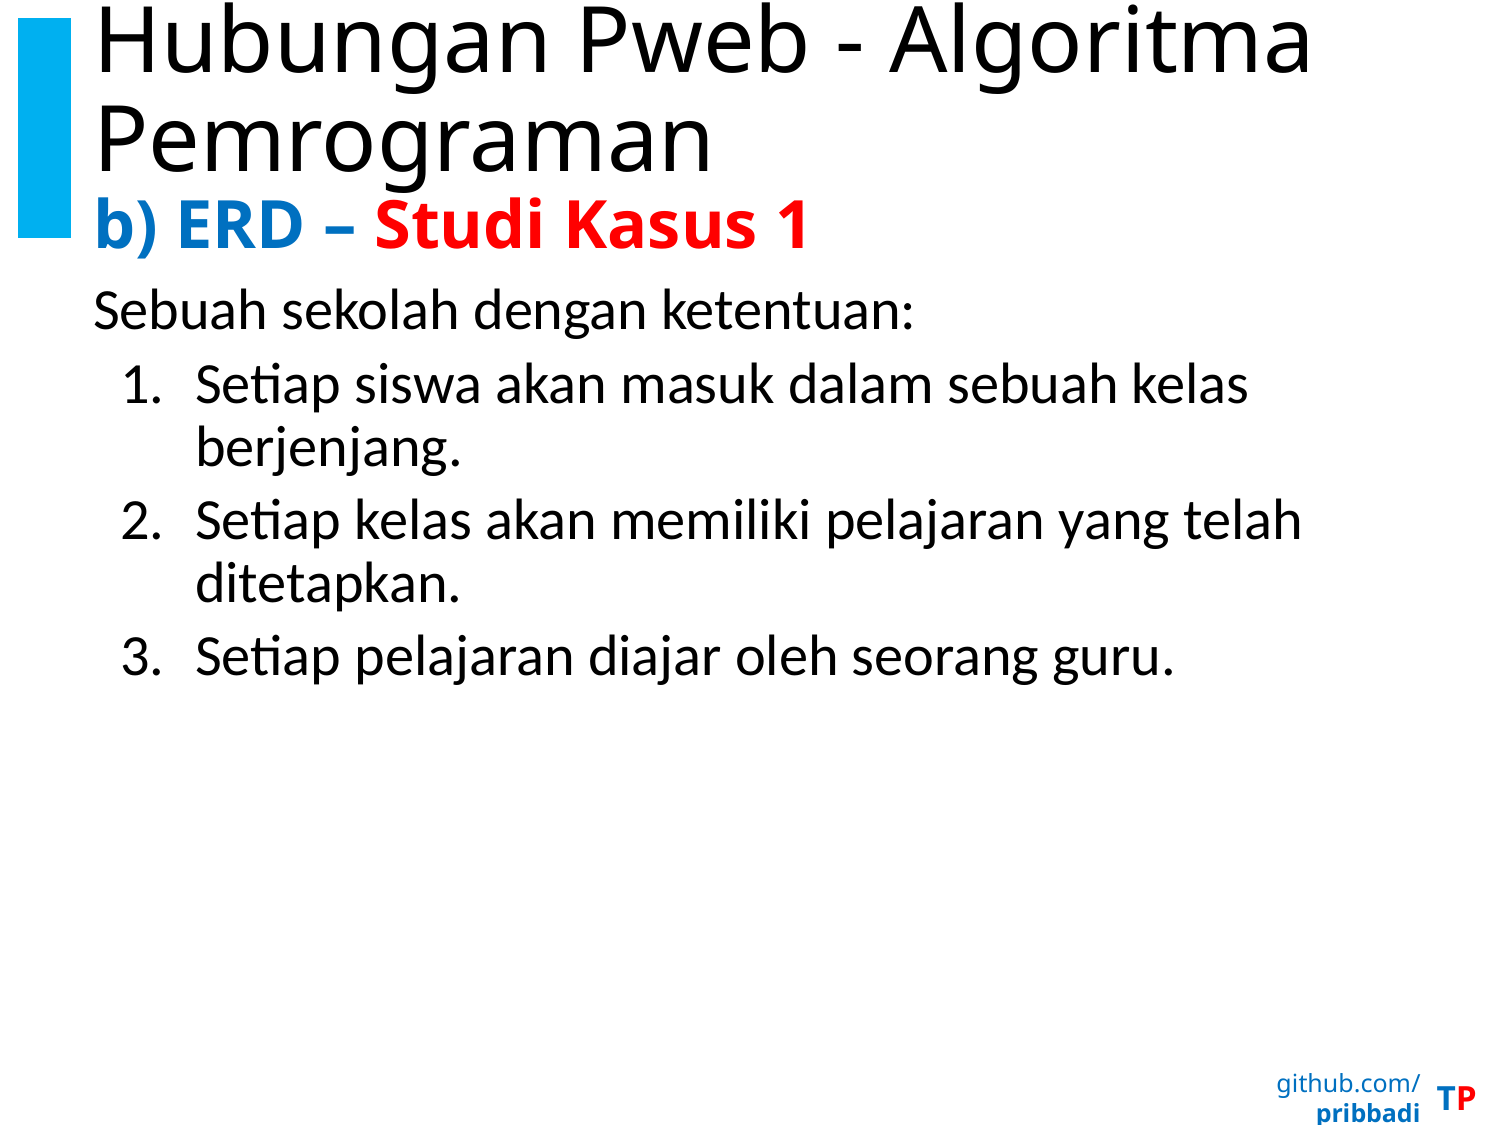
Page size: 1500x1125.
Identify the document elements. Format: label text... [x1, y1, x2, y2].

list Sebuah sekolah dengan ketentuan: Setiap siswa akan masuk dalam sebuah kelas berjenjang. Setiap kelas akan memiliki pelajaran yang telah ditetapkan. Setiap pelajaran diajar oleh seorang guru. [78, 272, 1443, 1033]
title Hubungan Pweb - Algoritma Pemrograman b) ERD – Studi Kasus 1 [78, 19, 1443, 237]
